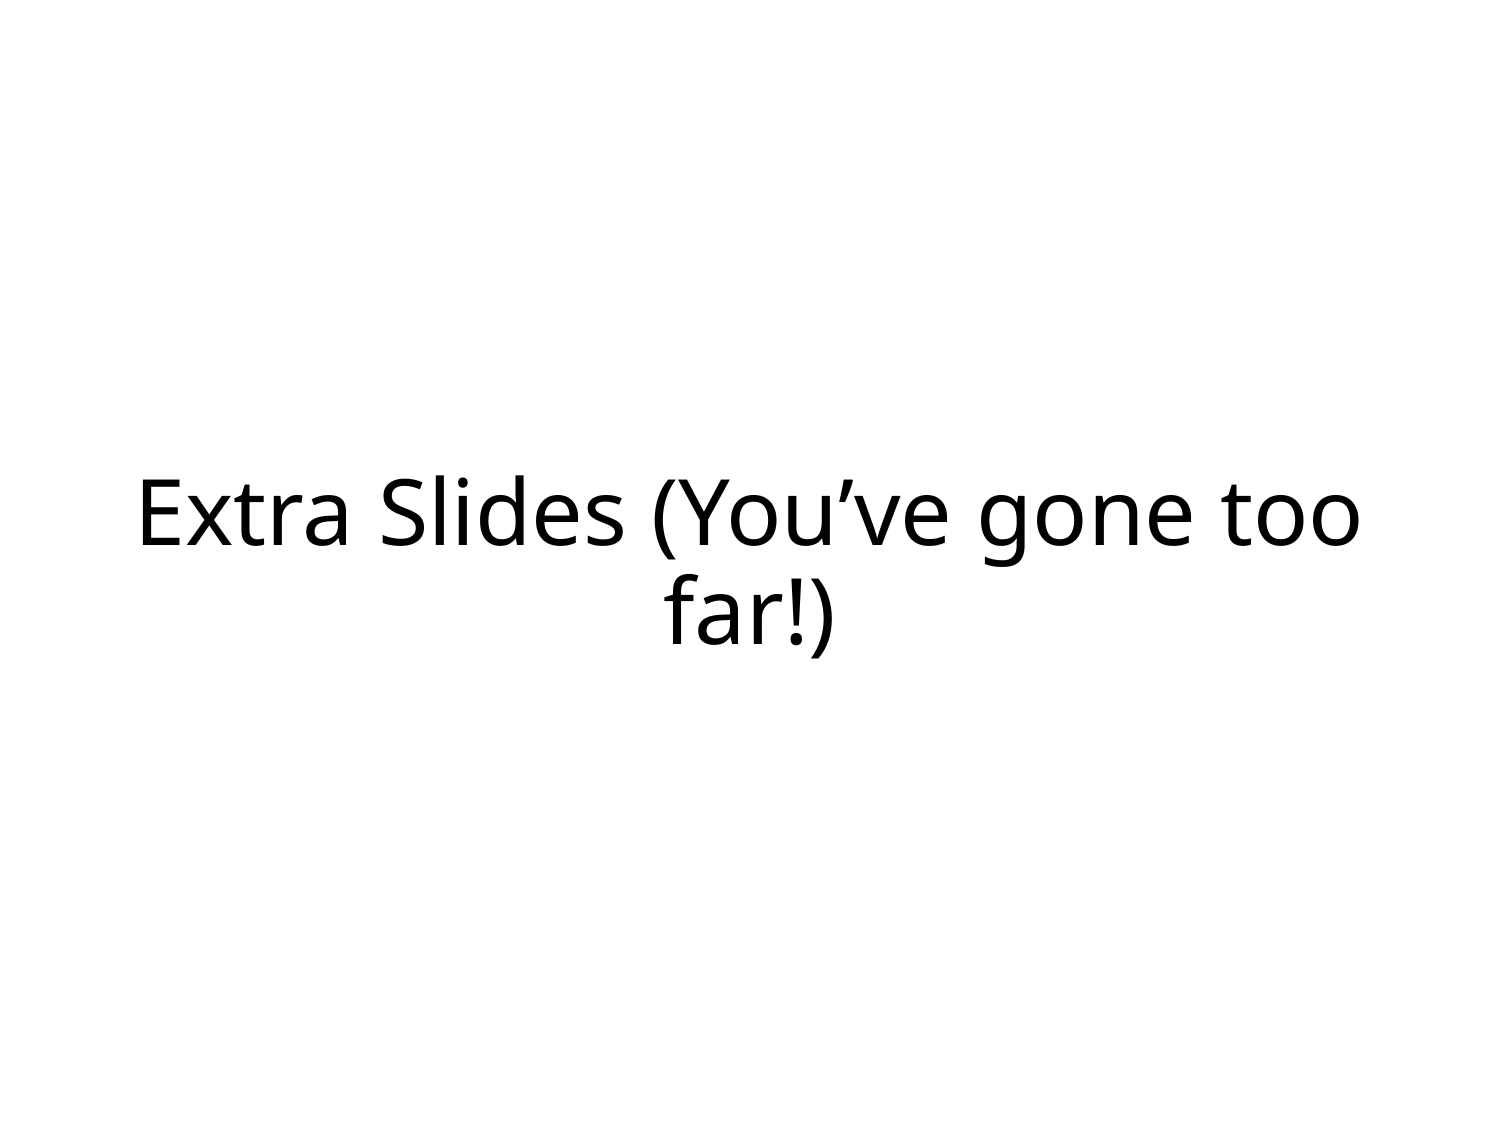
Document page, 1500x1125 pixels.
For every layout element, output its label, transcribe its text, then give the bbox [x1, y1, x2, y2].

title Extra Slides (You’ve gone too far!) [103, 456, 1397, 674]
